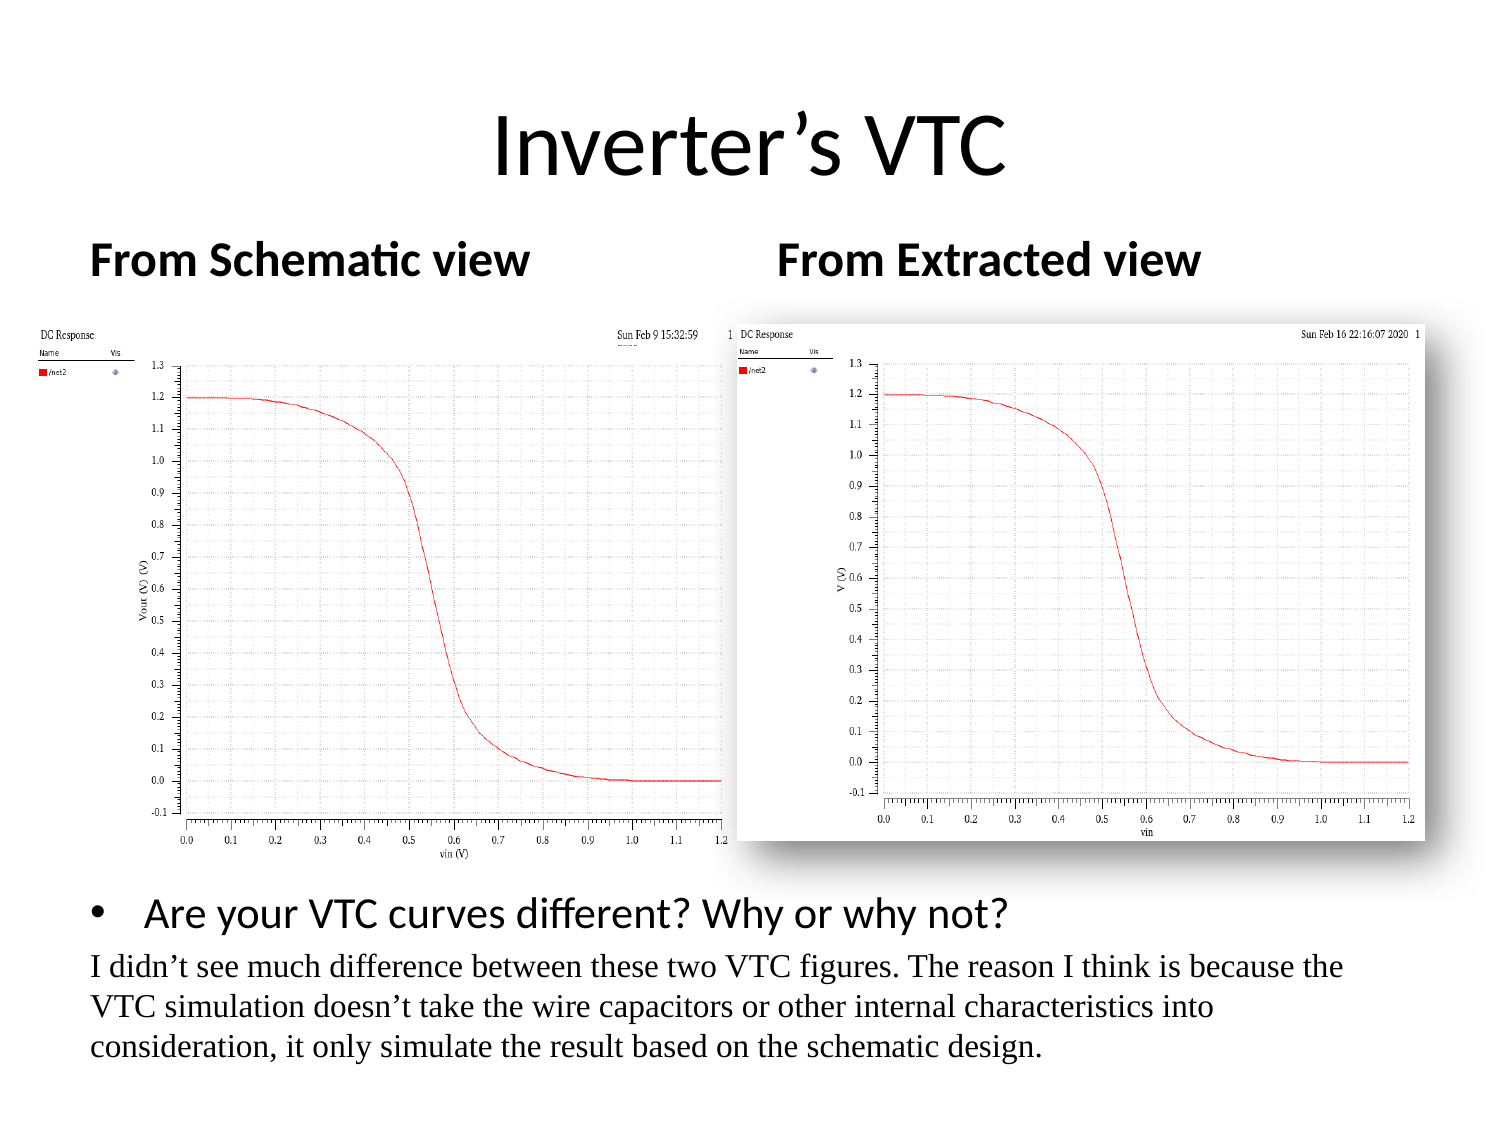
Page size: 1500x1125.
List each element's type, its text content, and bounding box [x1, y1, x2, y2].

list From Schematic view [75, 189, 738, 295]
text_box Are your VTC curves different? Why or why not? I didn’t see much difference between these two VTC figures. The reason I think is because the VTC simulation doesn’t take the wire capacitors or other internal characteristics into consideration, it only simulate the result based on the schematic design. [74, 877, 1425, 1075]
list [37, 324, 738, 863]
list From Extracted view [761, 189, 1425, 295]
title Inverter’s VTC [75, 45, 1425, 233]
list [737, 324, 1426, 842]
